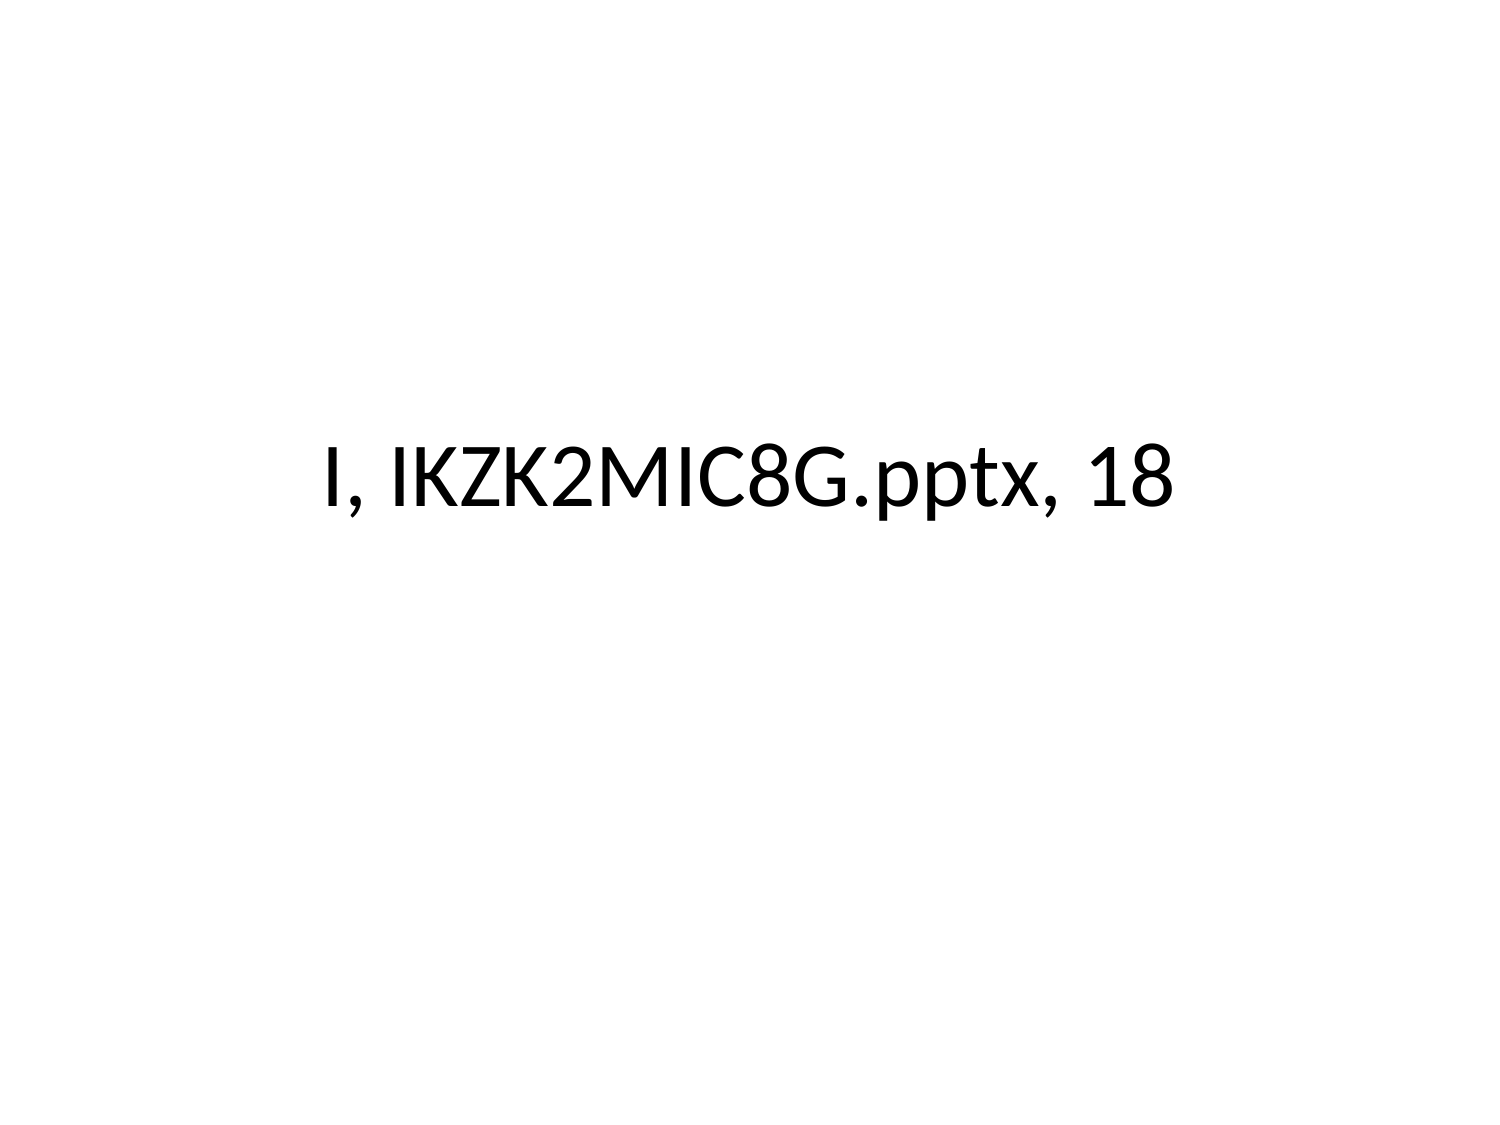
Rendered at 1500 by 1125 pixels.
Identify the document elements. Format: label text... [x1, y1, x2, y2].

title I, IKZK2MIC8G.pptx, 18 [112, 349, 1388, 591]
